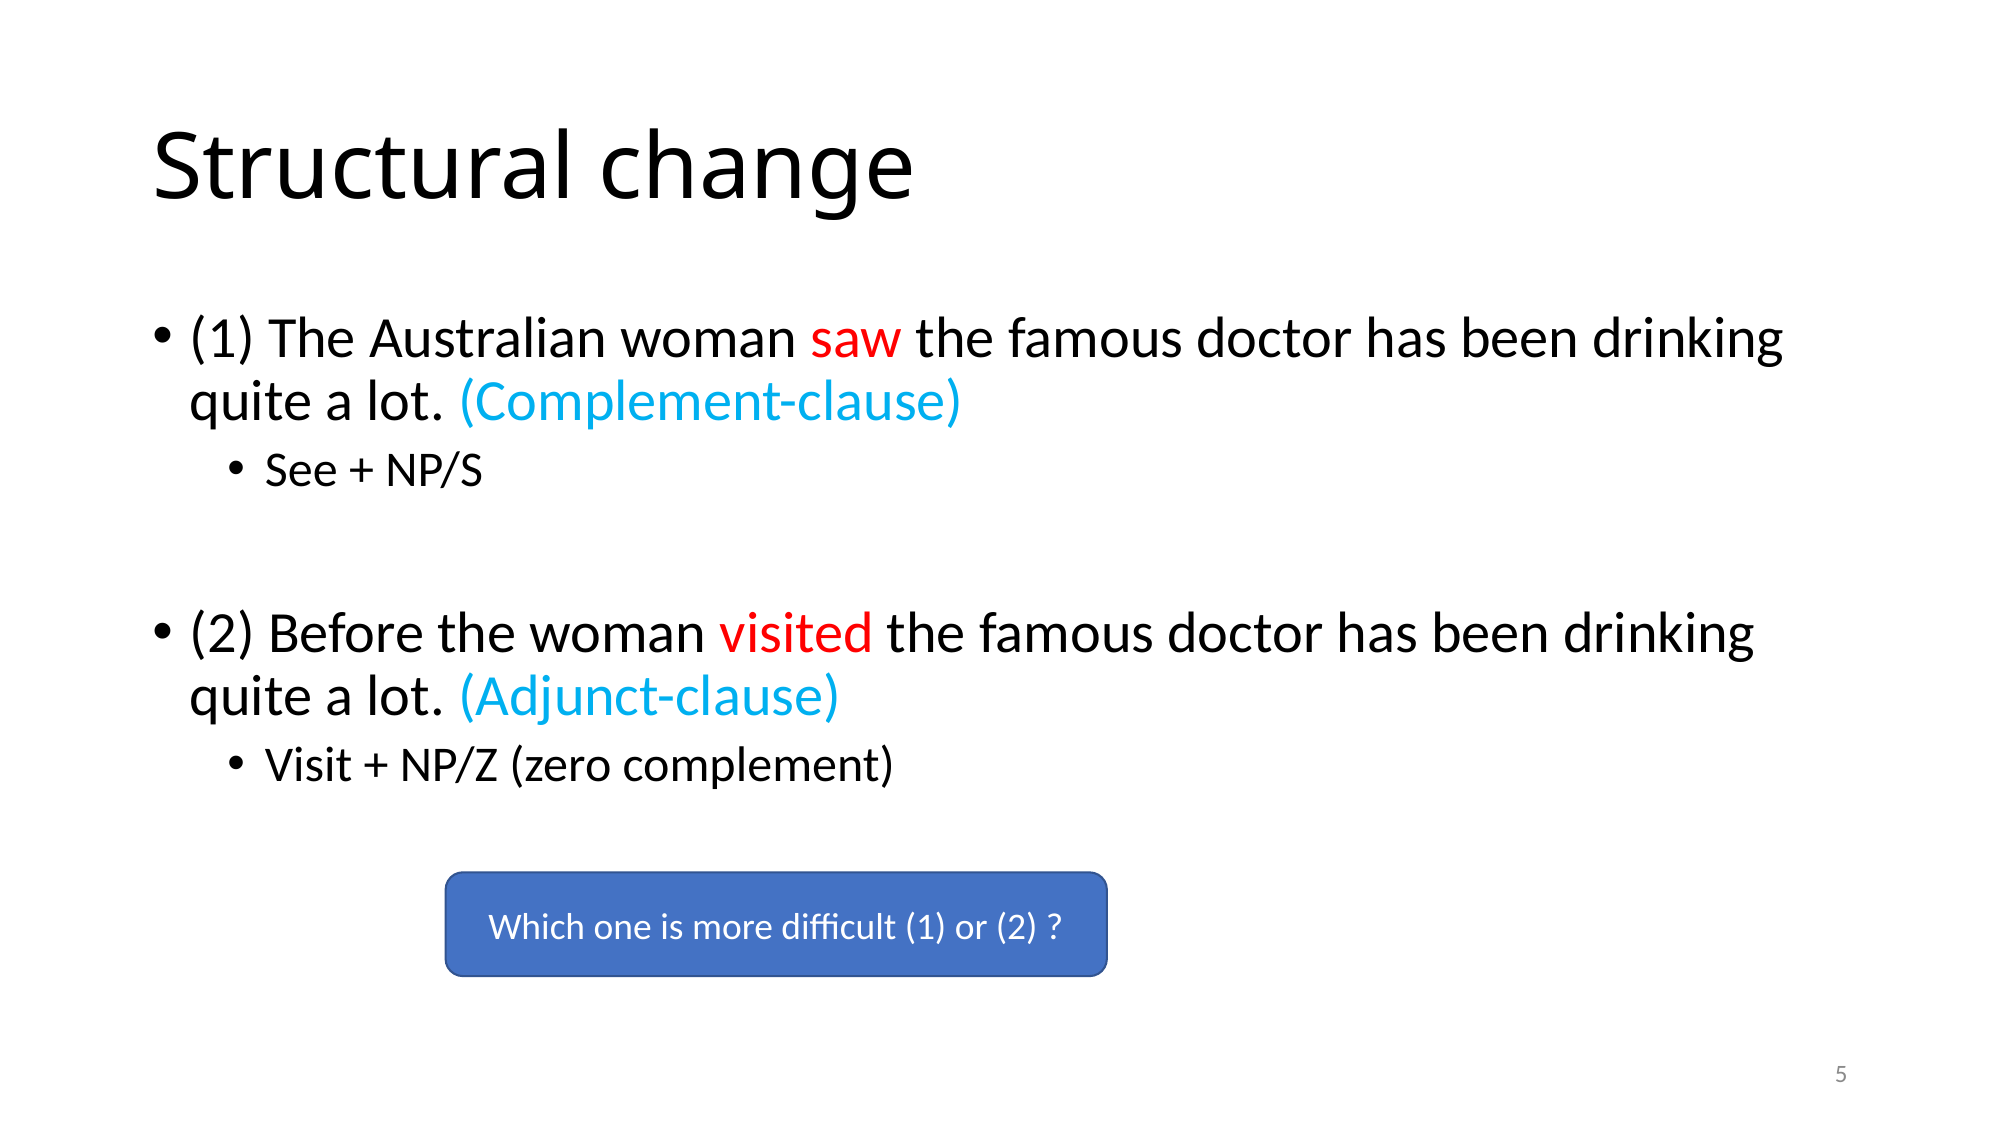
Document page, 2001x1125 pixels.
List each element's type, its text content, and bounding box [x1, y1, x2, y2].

title Structural change [137, 59, 1863, 278]
list (1) The Australian woman saw the famous doctor has been drinking quite a lot. (Complement-clause) See + NP/S (2) Before the woman visited the famous doctor has been drinking quite a lot. (Adjunct-clause) Visit + NP/Z (zero complement) [137, 299, 1863, 1014]
text_box Which one is more difficult (1) or (2) ? [444, 871, 1108, 978]
slide_number 5 [1412, 1042, 1863, 1103]
